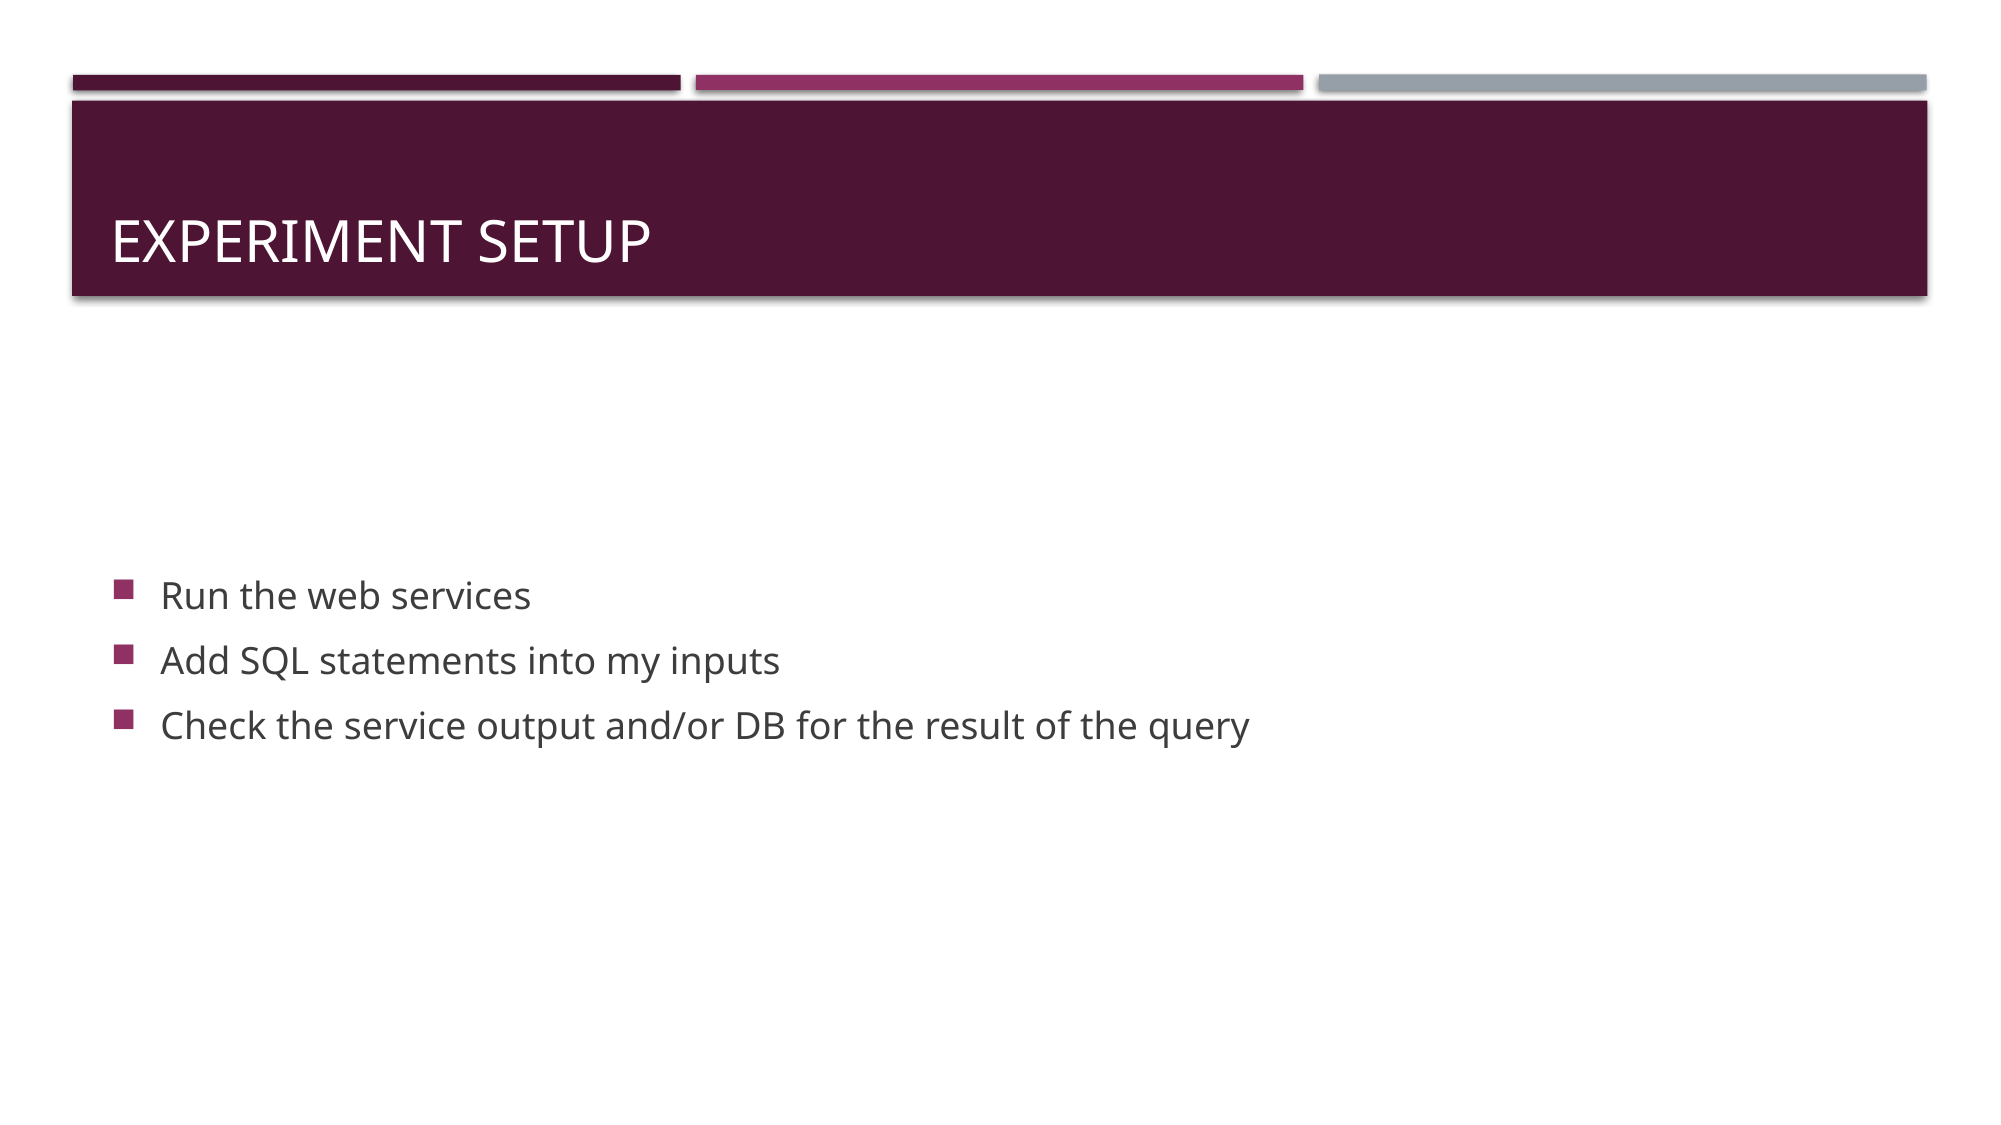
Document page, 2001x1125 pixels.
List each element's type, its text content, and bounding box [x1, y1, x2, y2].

list Run the web services Add SQL statements into my inputs Check the service output and/or DB for the result of the query [95, 357, 1905, 962]
title Experiment Setup [95, 115, 1905, 282]
